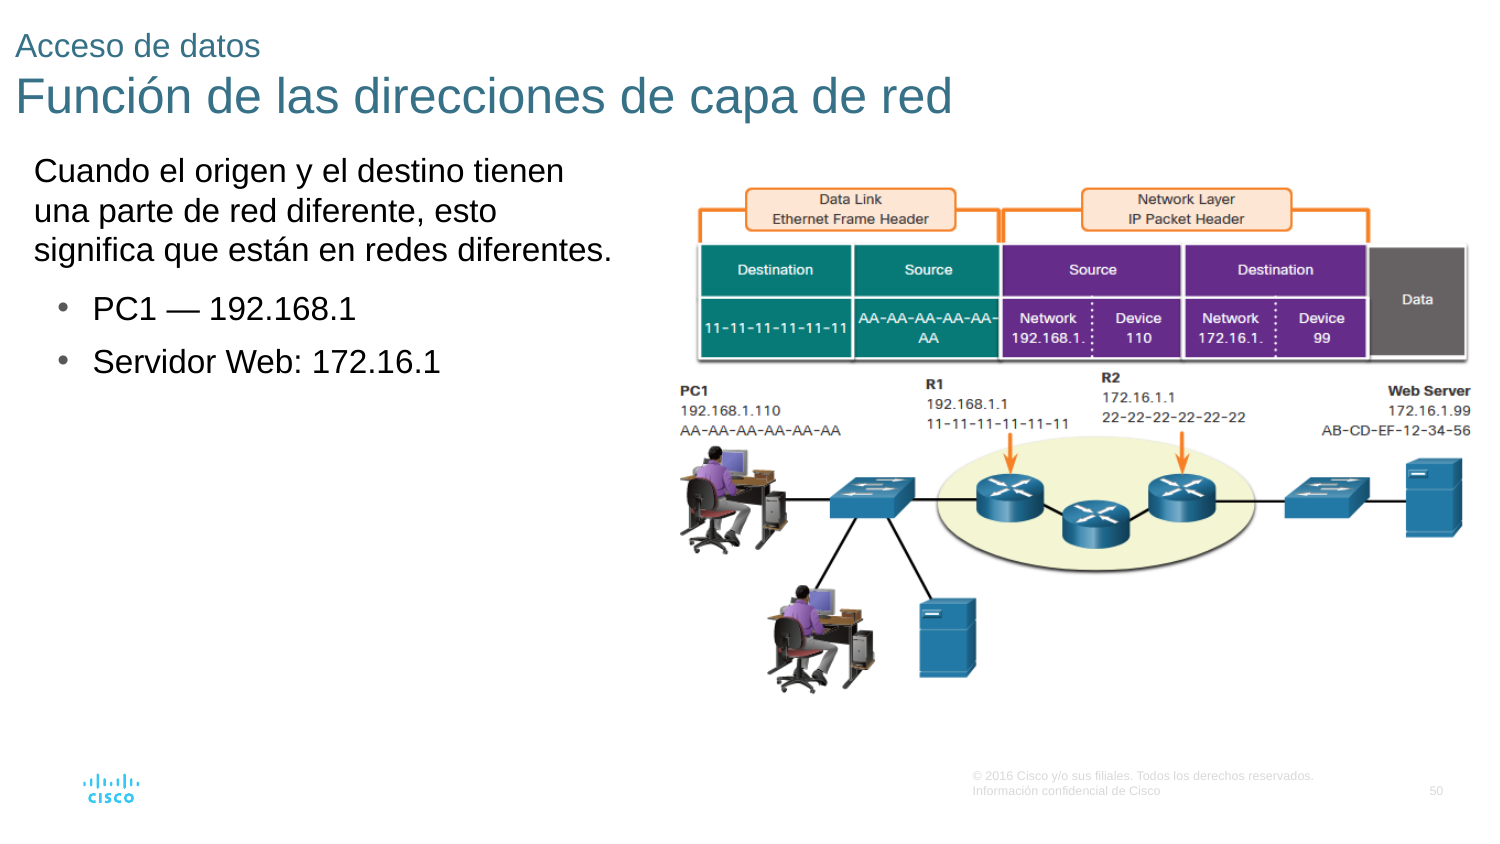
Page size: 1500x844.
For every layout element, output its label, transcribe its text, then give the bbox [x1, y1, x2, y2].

title Acceso de datos Función de las direcciones de capa de red [0, 6, 1500, 142]
picture [679, 169, 1482, 702]
list Cuando el origen y el destino tienen una parte de red diferente, esto significa que están en redes diferentes. PC1 — 192.168.1 Servidor Web: 172.16.1 [18, 141, 653, 731]
